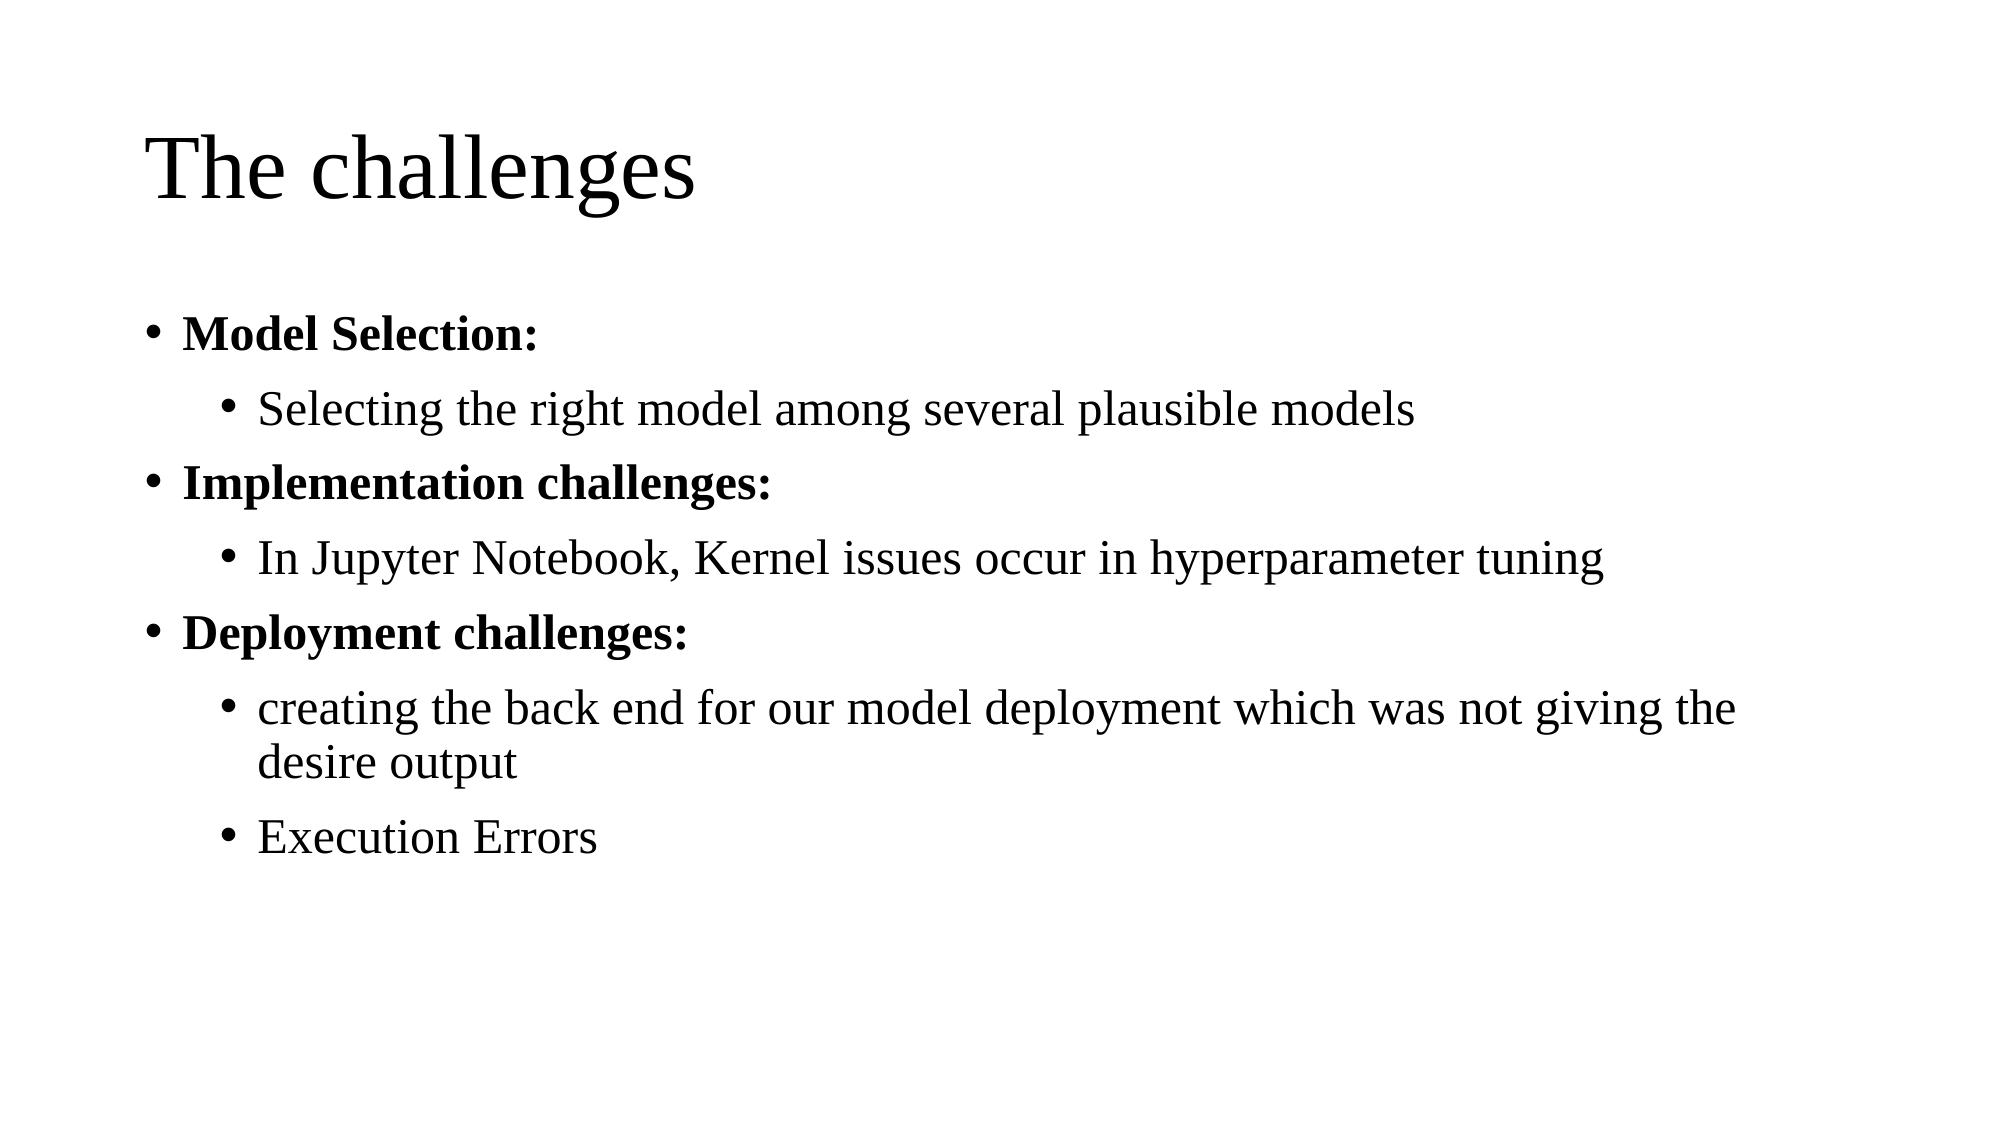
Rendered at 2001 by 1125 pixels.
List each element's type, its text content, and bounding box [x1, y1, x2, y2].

list Model Selection: Selecting the right model among several plausible models Implementation challenges: In Jupyter Notebook, Kernel issues occur in hyperparameter tuning Deployment challenges: creating the back end for our model deployment which was not giving the desire output Execution Errors [136, 298, 1863, 1001]
title The challenges [136, 59, 1863, 278]
